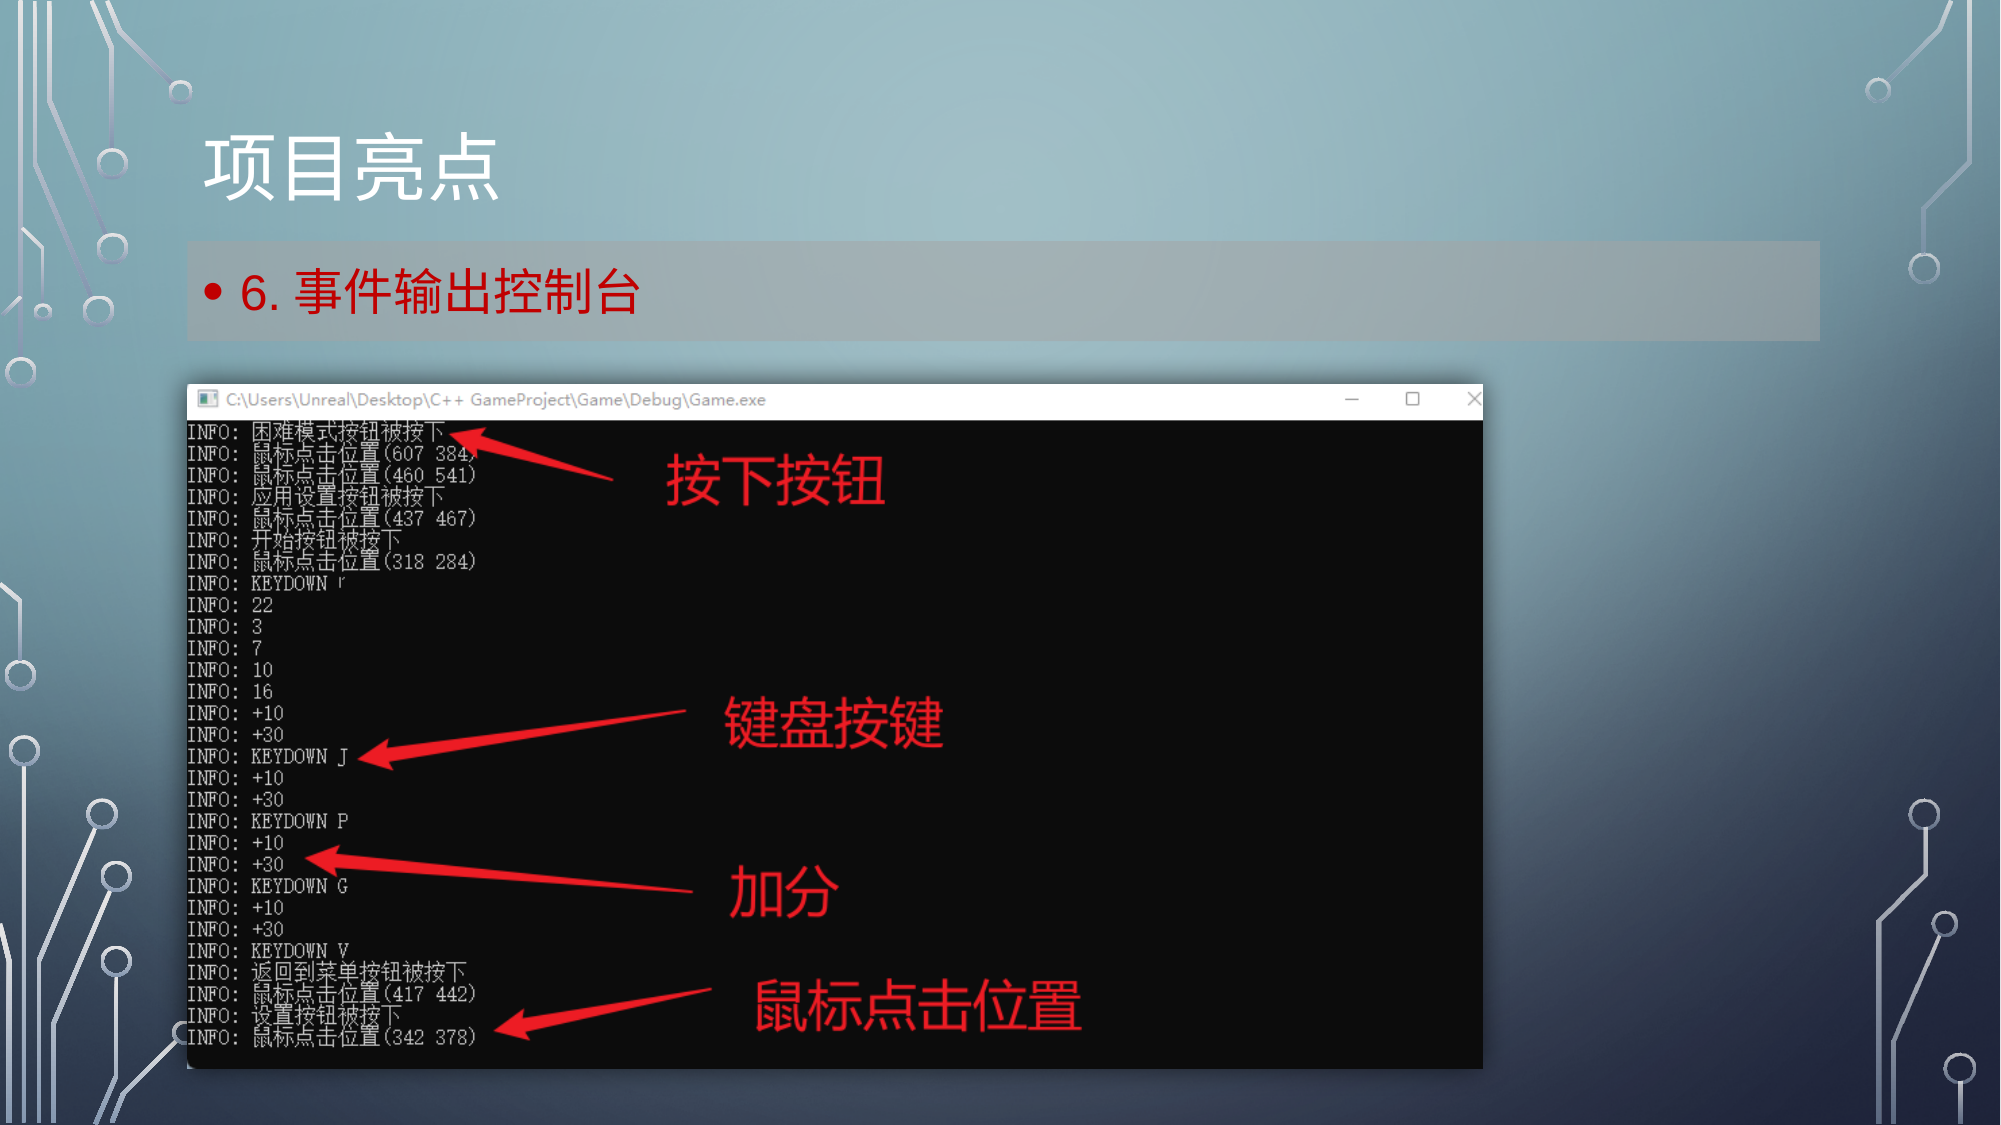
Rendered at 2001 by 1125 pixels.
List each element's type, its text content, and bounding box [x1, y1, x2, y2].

picture [186, 384, 1483, 1069]
title 项目亮点 [187, 101, 1813, 241]
list 6.事件输出控制台 [187, 241, 1820, 342]
